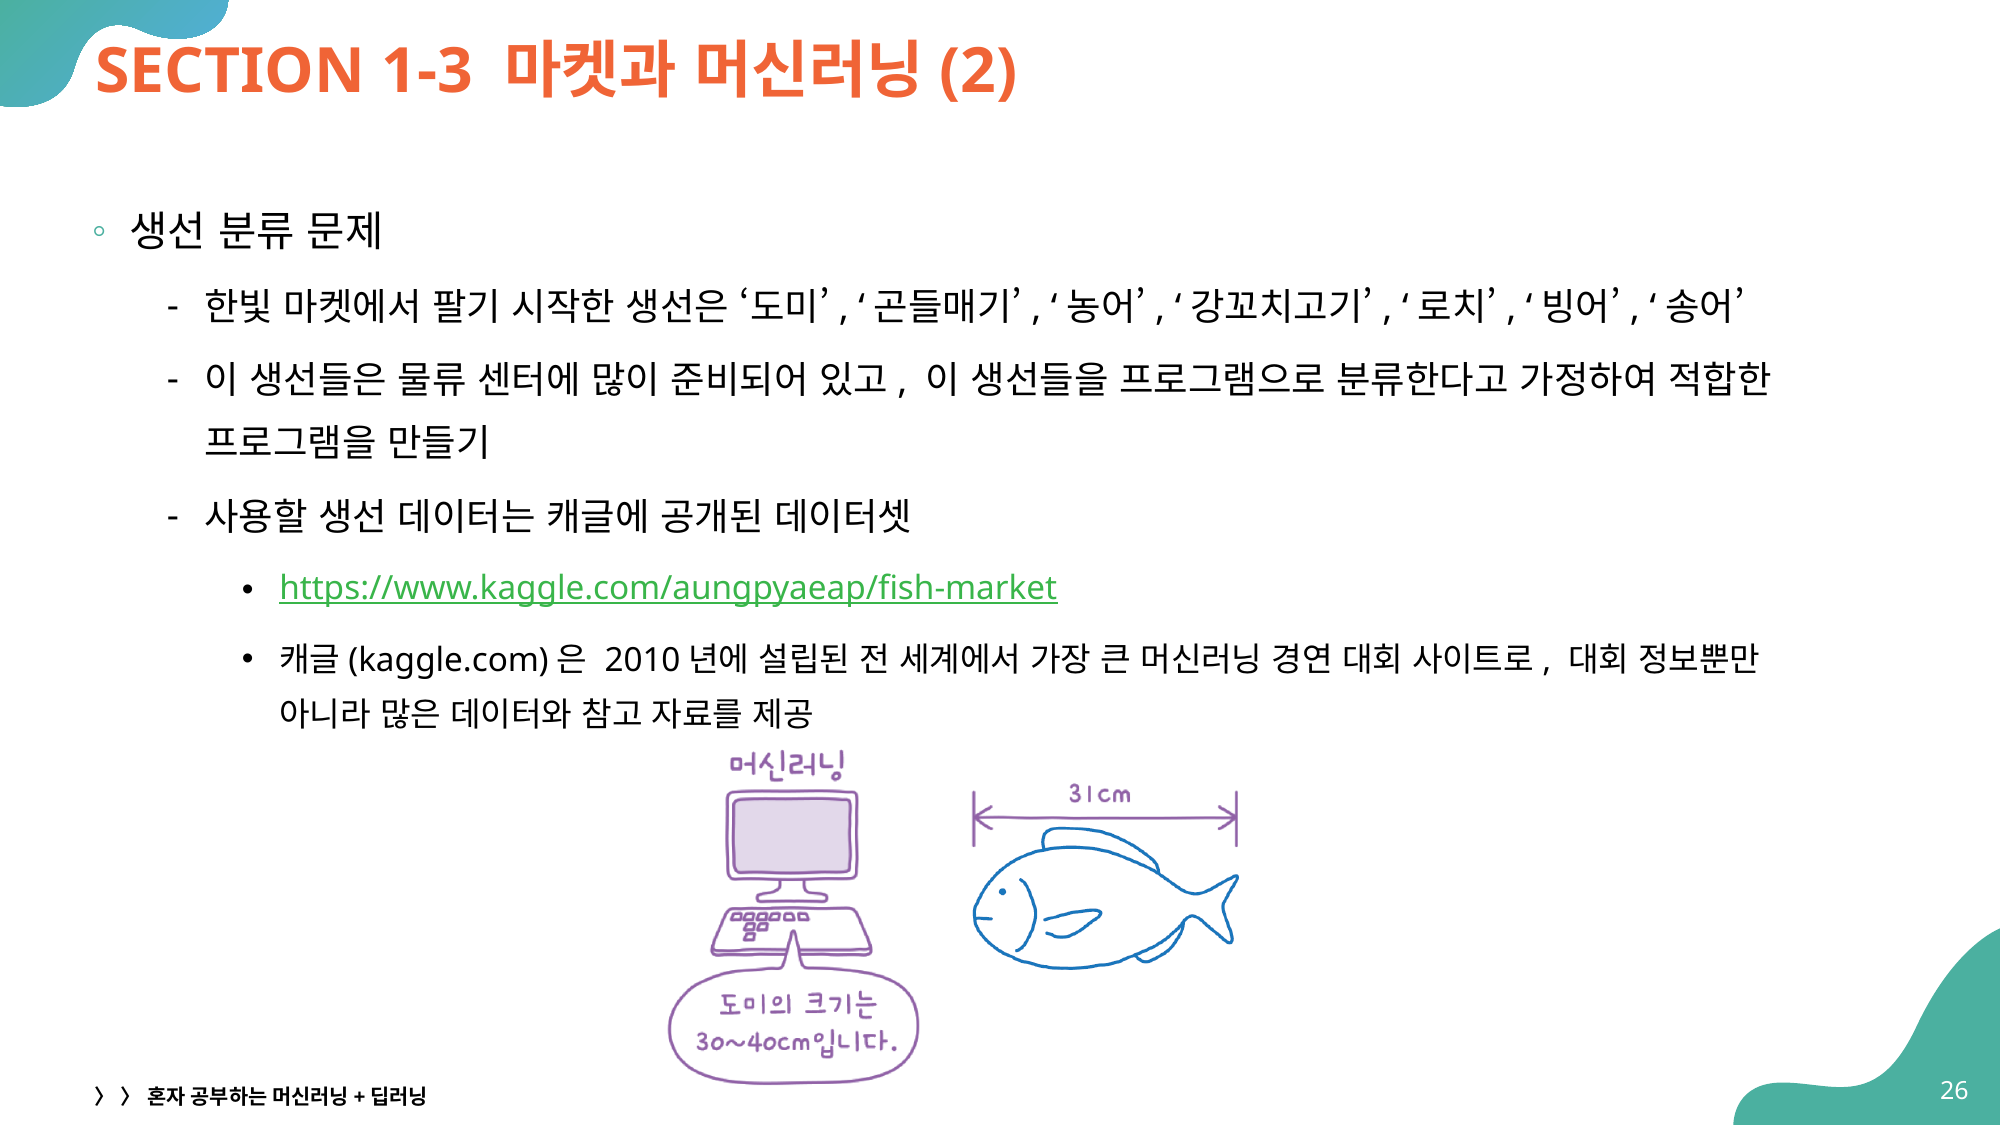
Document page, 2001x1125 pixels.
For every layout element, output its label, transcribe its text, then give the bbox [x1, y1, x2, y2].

picture [665, 741, 1247, 1097]
title SECTION 1-3 마켓과 머신러닝(2) [79, 17, 1931, 128]
list 생선 분류 문제 한빛 마켓에서 팔기 시작한 생선은 ‘도미’, ‘곤들매기’, ‘농어’, ‘강꼬치고기’, ‘로치’, ‘빙어’, ‘송어’ 이 생선들은 물류 센터에 많이 준비되어 있고, 이 생선들을 프로그램으로 분류한다고 가정하여 적합한 프로그램을 만들기 사용할 생선 데이터는 캐글에 공개된 데이터셋 https://www.kaggle.com/aungpyaeap/fish-market 캐글(kaggle.com)은 2010년에 설립된 전 세계에서 가장 큰 머신러닝 경연 대회 사이트로, 대회 정보뿐만 아니라 많은 데이터와 참고 자료를 제공 [76, 177, 1928, 1028]
slide_number 26 [1917, 1061, 1984, 1122]
footer 〉 〉 혼자 공부하는 머신러닝+딥러닝 [79, 1078, 755, 1114]
